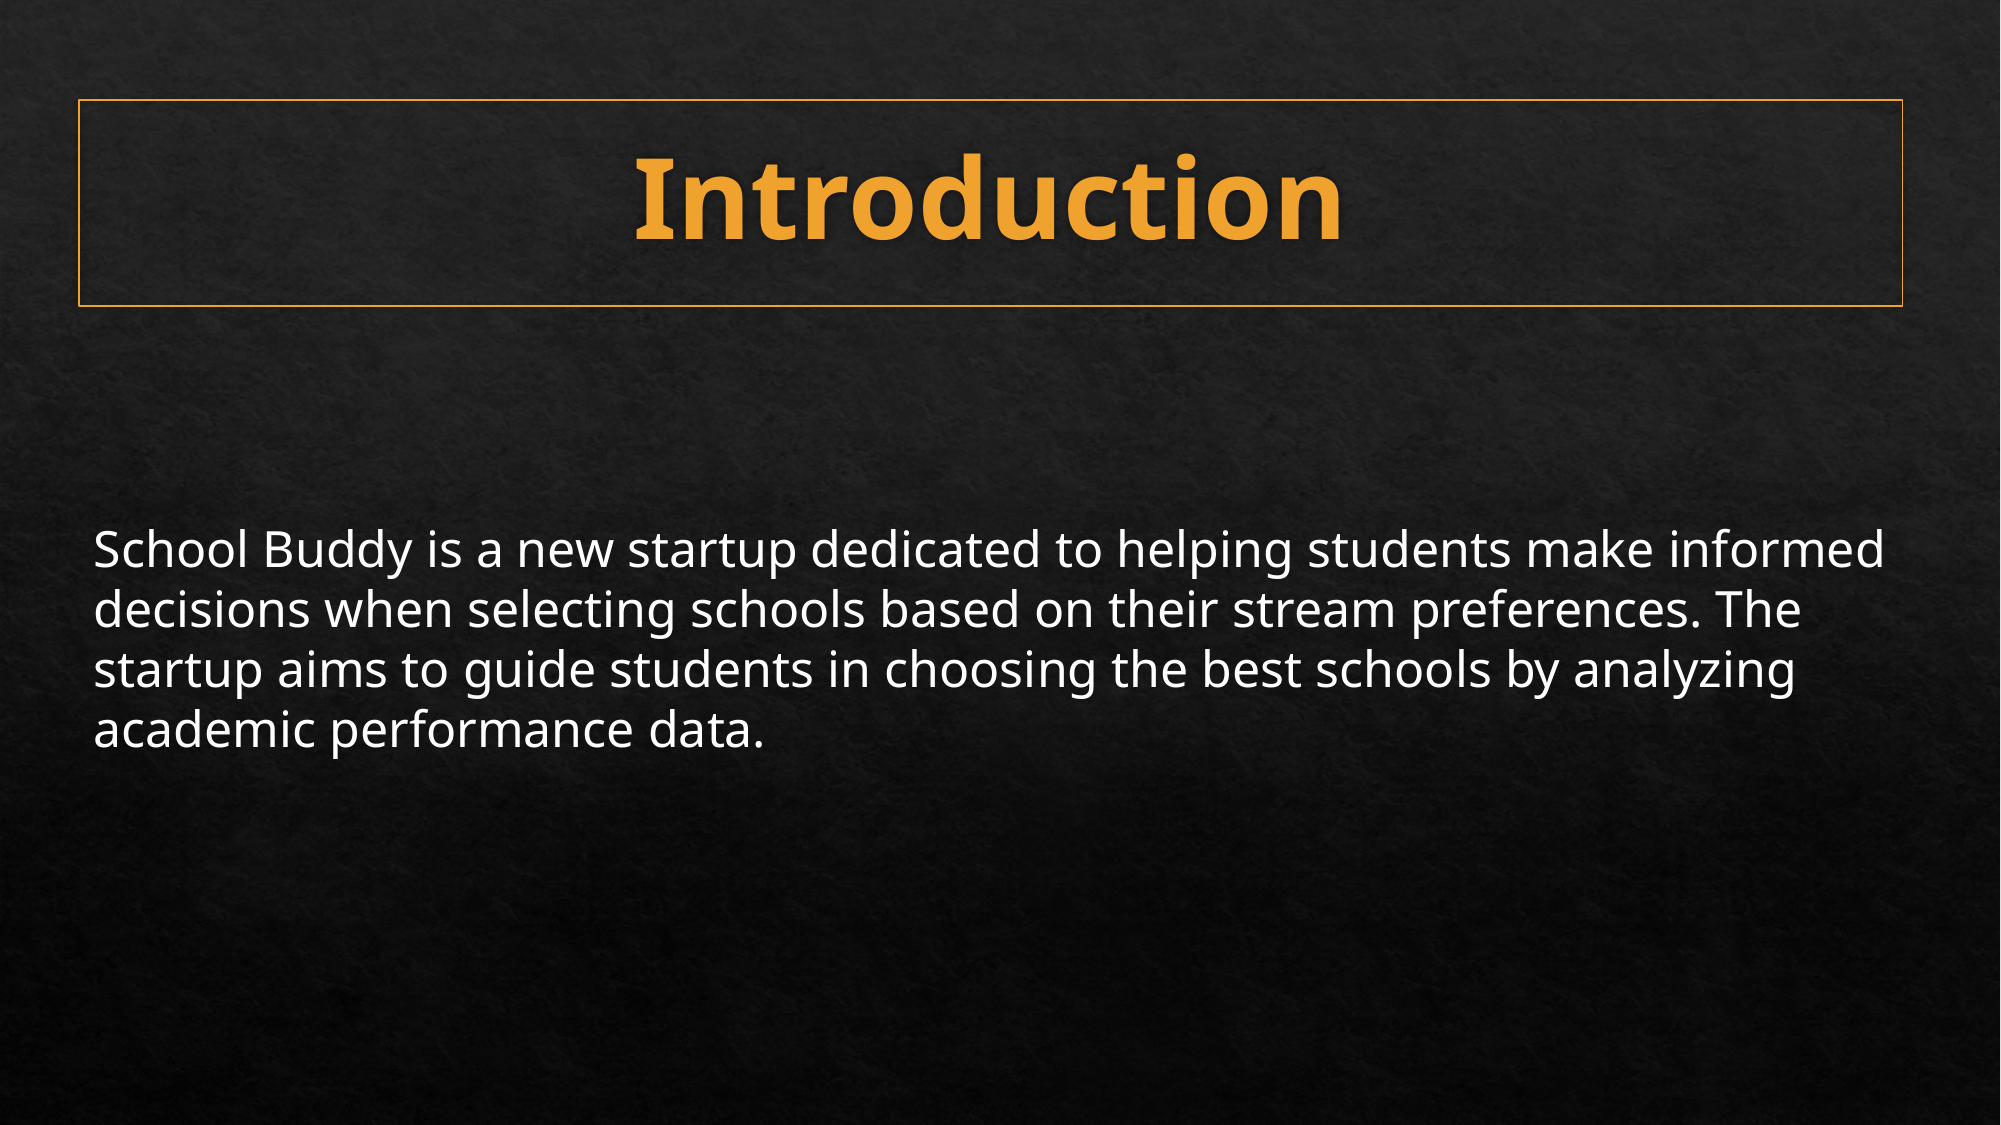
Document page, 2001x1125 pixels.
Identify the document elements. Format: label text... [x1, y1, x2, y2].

title Introduction [78, 99, 1903, 307]
text_box School Buddy is a new startup dedicated to helping students make informed decisions when selecting schools based on their stream preferences. The startup aims to guide students in choosing the best schools by analyzing academic performance data. [78, 510, 1903, 766]
